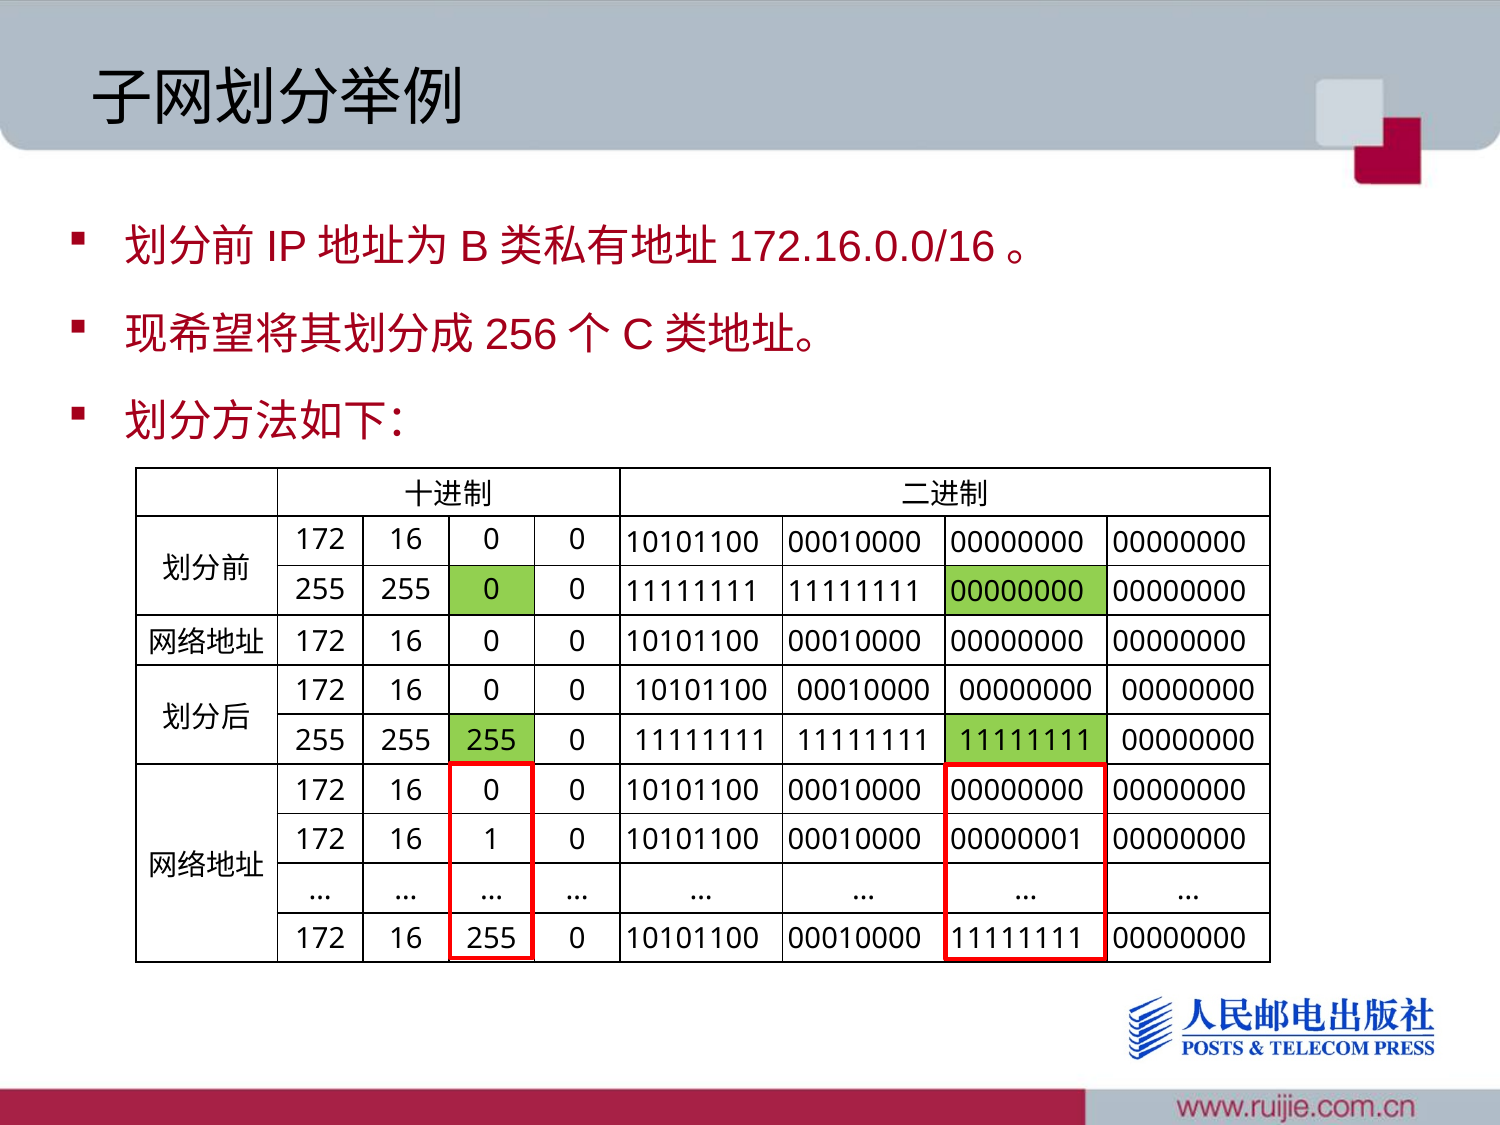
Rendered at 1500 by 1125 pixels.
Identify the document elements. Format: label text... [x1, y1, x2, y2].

table_cell 划分后 [137, 666, 277, 763]
table_header [137, 469, 277, 515]
table_cell … [1108, 864, 1269, 912]
table_cell 00000000 [1108, 914, 1269, 961]
table_cell 00000000 [1108, 666, 1269, 713]
table_cell … [278, 864, 362, 912]
table_cell … [535, 864, 619, 912]
text_box 划分前IP地址为B类私有地址172.16.0.0/16。 现希望将其划分成256个C类地址。 划分方法如下： [53, 184, 1414, 457]
table_cell 172 [278, 666, 362, 713]
table_cell 10101100 [621, 914, 782, 961]
table_cell 0 [535, 566, 619, 614]
table_cell 11111111 [621, 715, 782, 763]
table_cell 255 [278, 715, 362, 763]
table_cell 172 [278, 814, 362, 862]
table_cell 16 [364, 814, 448, 862]
table_cell 172 [278, 616, 362, 664]
table_cell 10101100 [621, 616, 782, 664]
table_header 二进制 [621, 469, 1269, 515]
table_cell 00000000 [1108, 517, 1269, 565]
table_cell 0 [535, 814, 619, 862]
table_cell 11111111 [783, 715, 944, 763]
text_box [945, 764, 1105, 960]
table_cell 0 [535, 914, 619, 961]
picture [0, 0, 1500, 1125]
table_cell 16 [364, 517, 448, 565]
table_cell 255 [450, 715, 534, 763]
table_cell 10101100 [621, 814, 782, 862]
table_cell 00000000 [1108, 765, 1269, 813]
table_cell 0 [450, 566, 534, 614]
text_box [450, 763, 533, 959]
table_header 十进制 [278, 469, 619, 515]
table_cell 00010000 [783, 517, 944, 565]
table_cell 16 [364, 666, 448, 713]
table_cell 0 [450, 517, 534, 565]
table_cell 00000000 [1108, 616, 1269, 664]
table_cell 0 [535, 765, 619, 813]
table_cell 00010000 [783, 814, 944, 862]
table_cell 00000000 [946, 566, 1106, 614]
table_cell 255 [364, 715, 448, 763]
table_cell 00000000 [946, 517, 1106, 565]
table_cell 0 [450, 666, 534, 713]
table_cell 00000000 [1108, 715, 1269, 763]
table_cell 172 [278, 517, 362, 565]
table_cell 00010000 [783, 666, 944, 713]
table_cell 11111111 [621, 566, 782, 614]
table_cell 0 [535, 666, 619, 713]
table_cell 00010000 [783, 616, 944, 664]
table_cell 网络地址 [137, 765, 277, 961]
table_cell 11111111 [946, 715, 1106, 763]
table_cell 0 [535, 616, 619, 664]
table_cell 00010000 [783, 914, 944, 961]
table_cell 16 [364, 914, 448, 961]
title 子网划分举例 [74, 30, 1306, 159]
table_cell 00010000 [783, 765, 944, 813]
table_cell 00000000 [1108, 566, 1269, 614]
table_cell 255 [364, 566, 448, 614]
table_cell 0 [450, 616, 534, 664]
table_cell … [364, 864, 448, 912]
table_cell 网络地址 [137, 616, 277, 664]
table_cell 划分前 [137, 517, 277, 614]
table_cell 00000000 [946, 666, 1106, 713]
table_cell 0 [535, 517, 619, 565]
table_cell … [783, 864, 944, 912]
table_cell 172 [278, 765, 362, 813]
table_cell 00000000 [946, 616, 1106, 664]
table_cell … [621, 864, 782, 912]
table_cell 10101100 [621, 765, 782, 813]
table_cell 10101100 [621, 666, 782, 713]
table_cell 172 [278, 914, 362, 961]
table_cell 16 [364, 616, 448, 664]
table_cell 16 [364, 765, 448, 813]
table_cell 11111111 [783, 566, 944, 614]
table_cell 10101100 [621, 517, 782, 565]
table_cell 0 [535, 715, 619, 763]
table_cell 00000000 [1108, 814, 1269, 862]
table_cell 255 [278, 566, 362, 614]
